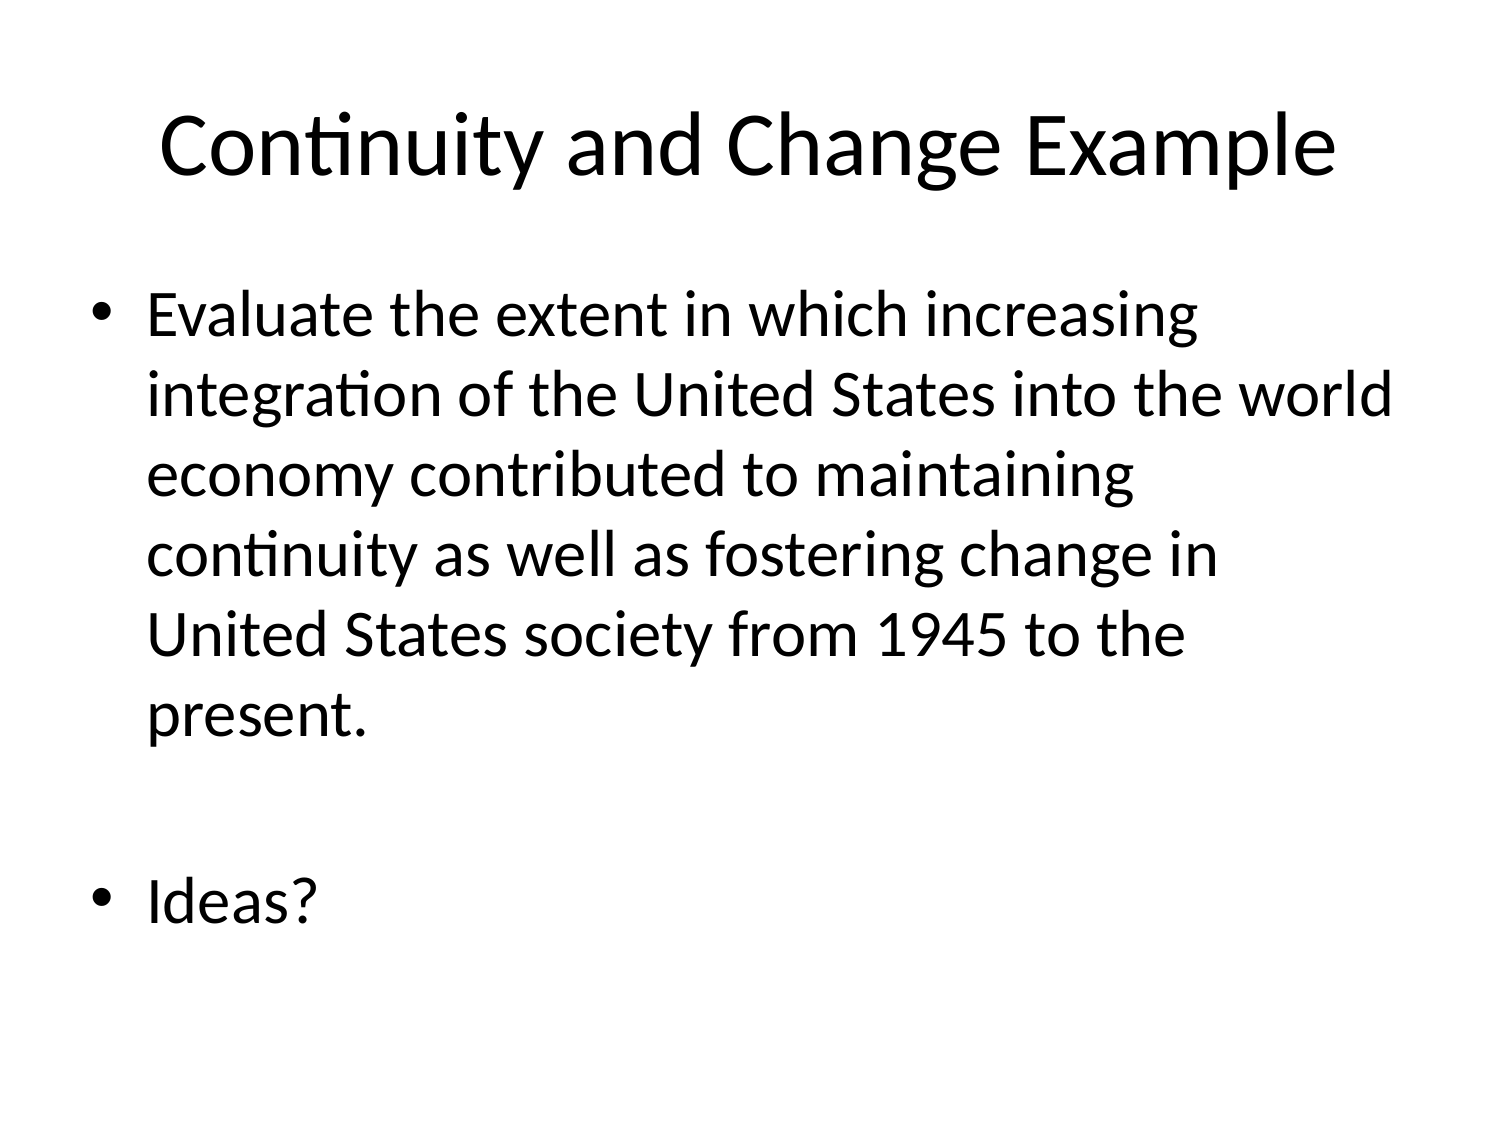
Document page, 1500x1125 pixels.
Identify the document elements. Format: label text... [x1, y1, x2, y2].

title Continuity and Change Example [75, 45, 1425, 233]
list Evaluate the extent in which increasing integration of the United States into the world economy contributed to maintaining continuity as well as fostering change in United States society from 1945 to the present. Ideas? [75, 262, 1425, 1005]
